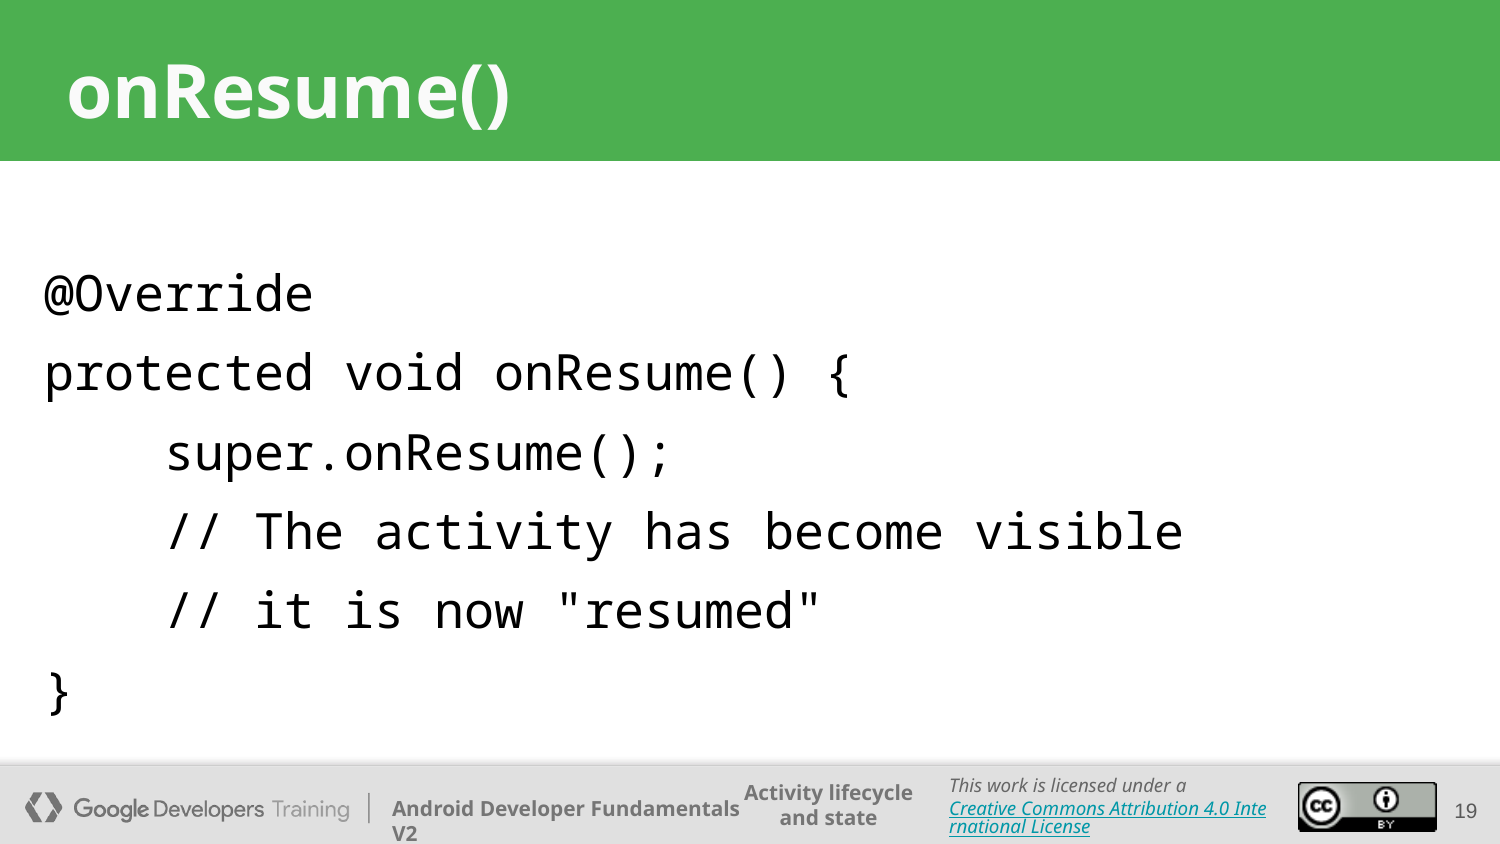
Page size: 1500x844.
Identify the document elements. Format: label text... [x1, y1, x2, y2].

slide_number 19 [1402, 777, 1493, 842]
title onResume() [51, 28, 1472, 122]
text_box @Override protected void onResume() { super.onResume(); // The activity has become visible // it is now "resumed" } [29, 181, 1428, 743]
picture [0, 161, 1500, 844]
